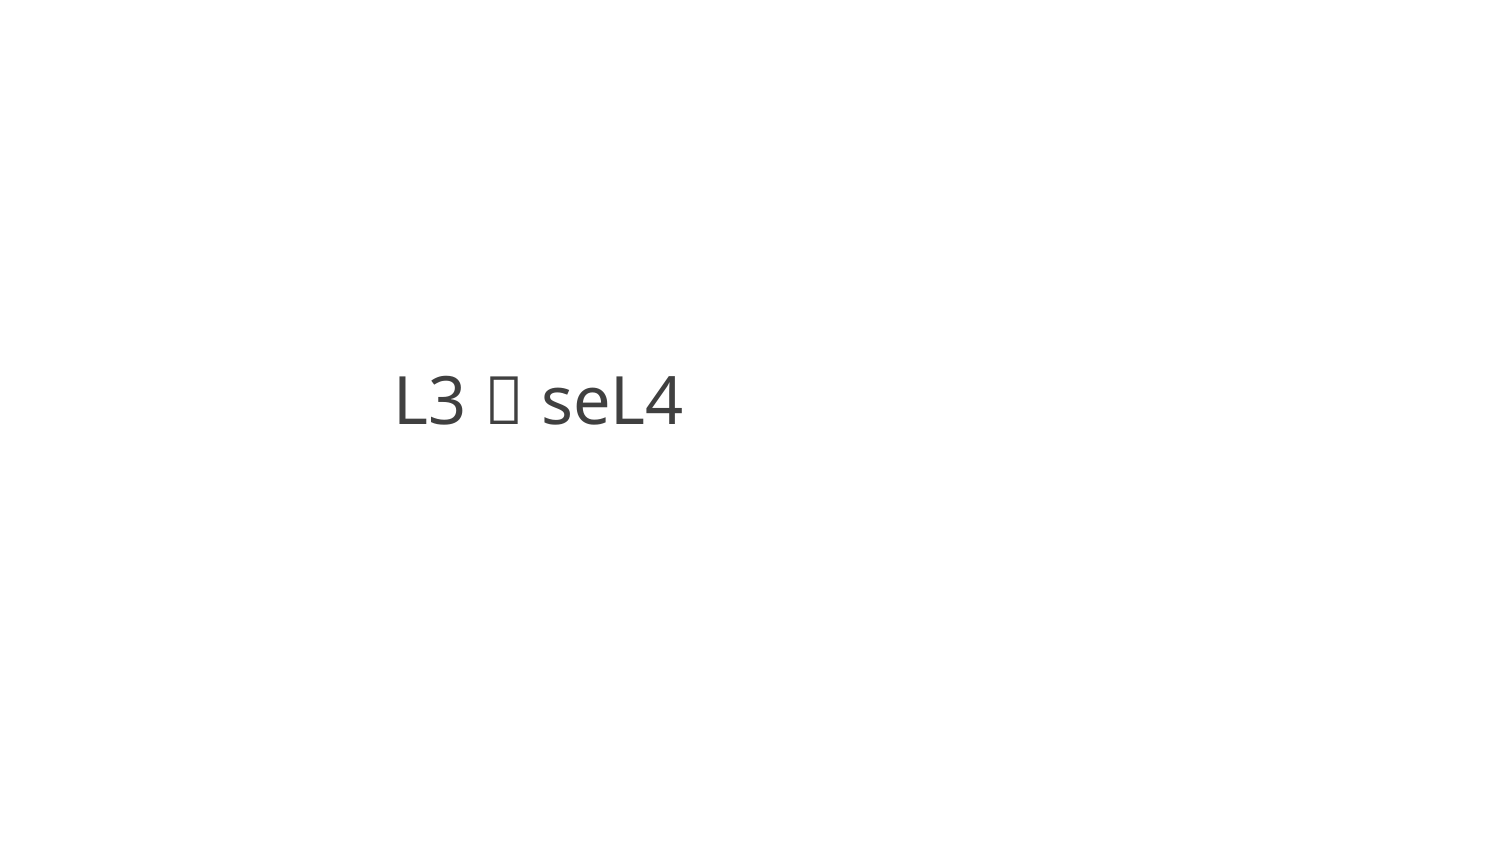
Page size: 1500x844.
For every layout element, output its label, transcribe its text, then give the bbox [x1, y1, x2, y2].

title L3  seL4 [378, 327, 976, 469]
